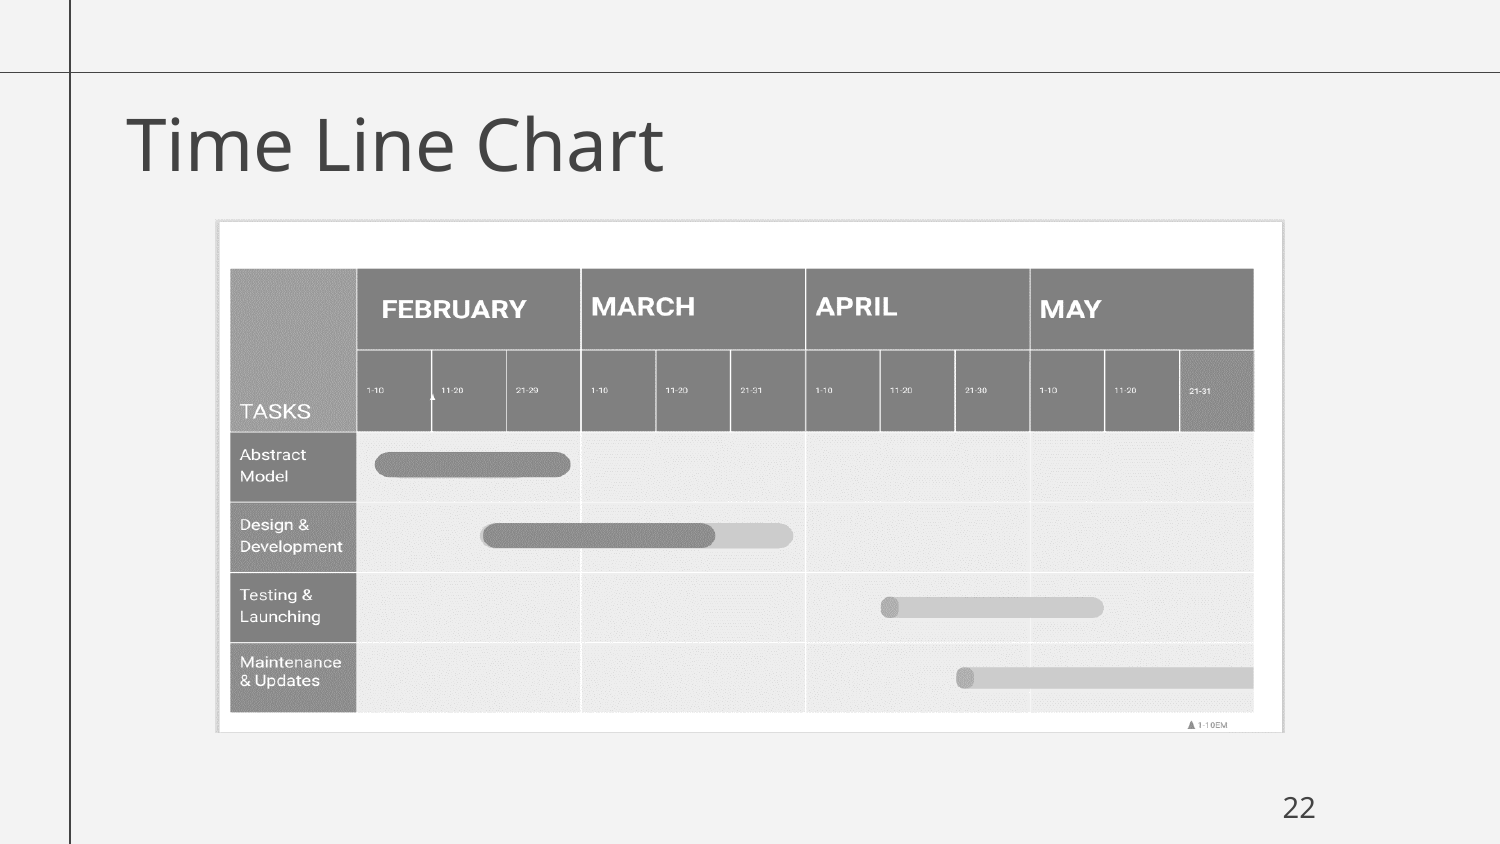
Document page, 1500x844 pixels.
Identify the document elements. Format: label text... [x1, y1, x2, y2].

slide_number 22 [1241, 773, 1332, 839]
title Time Line Chart [110, 83, 1413, 164]
picture [215, 218, 1285, 734]
